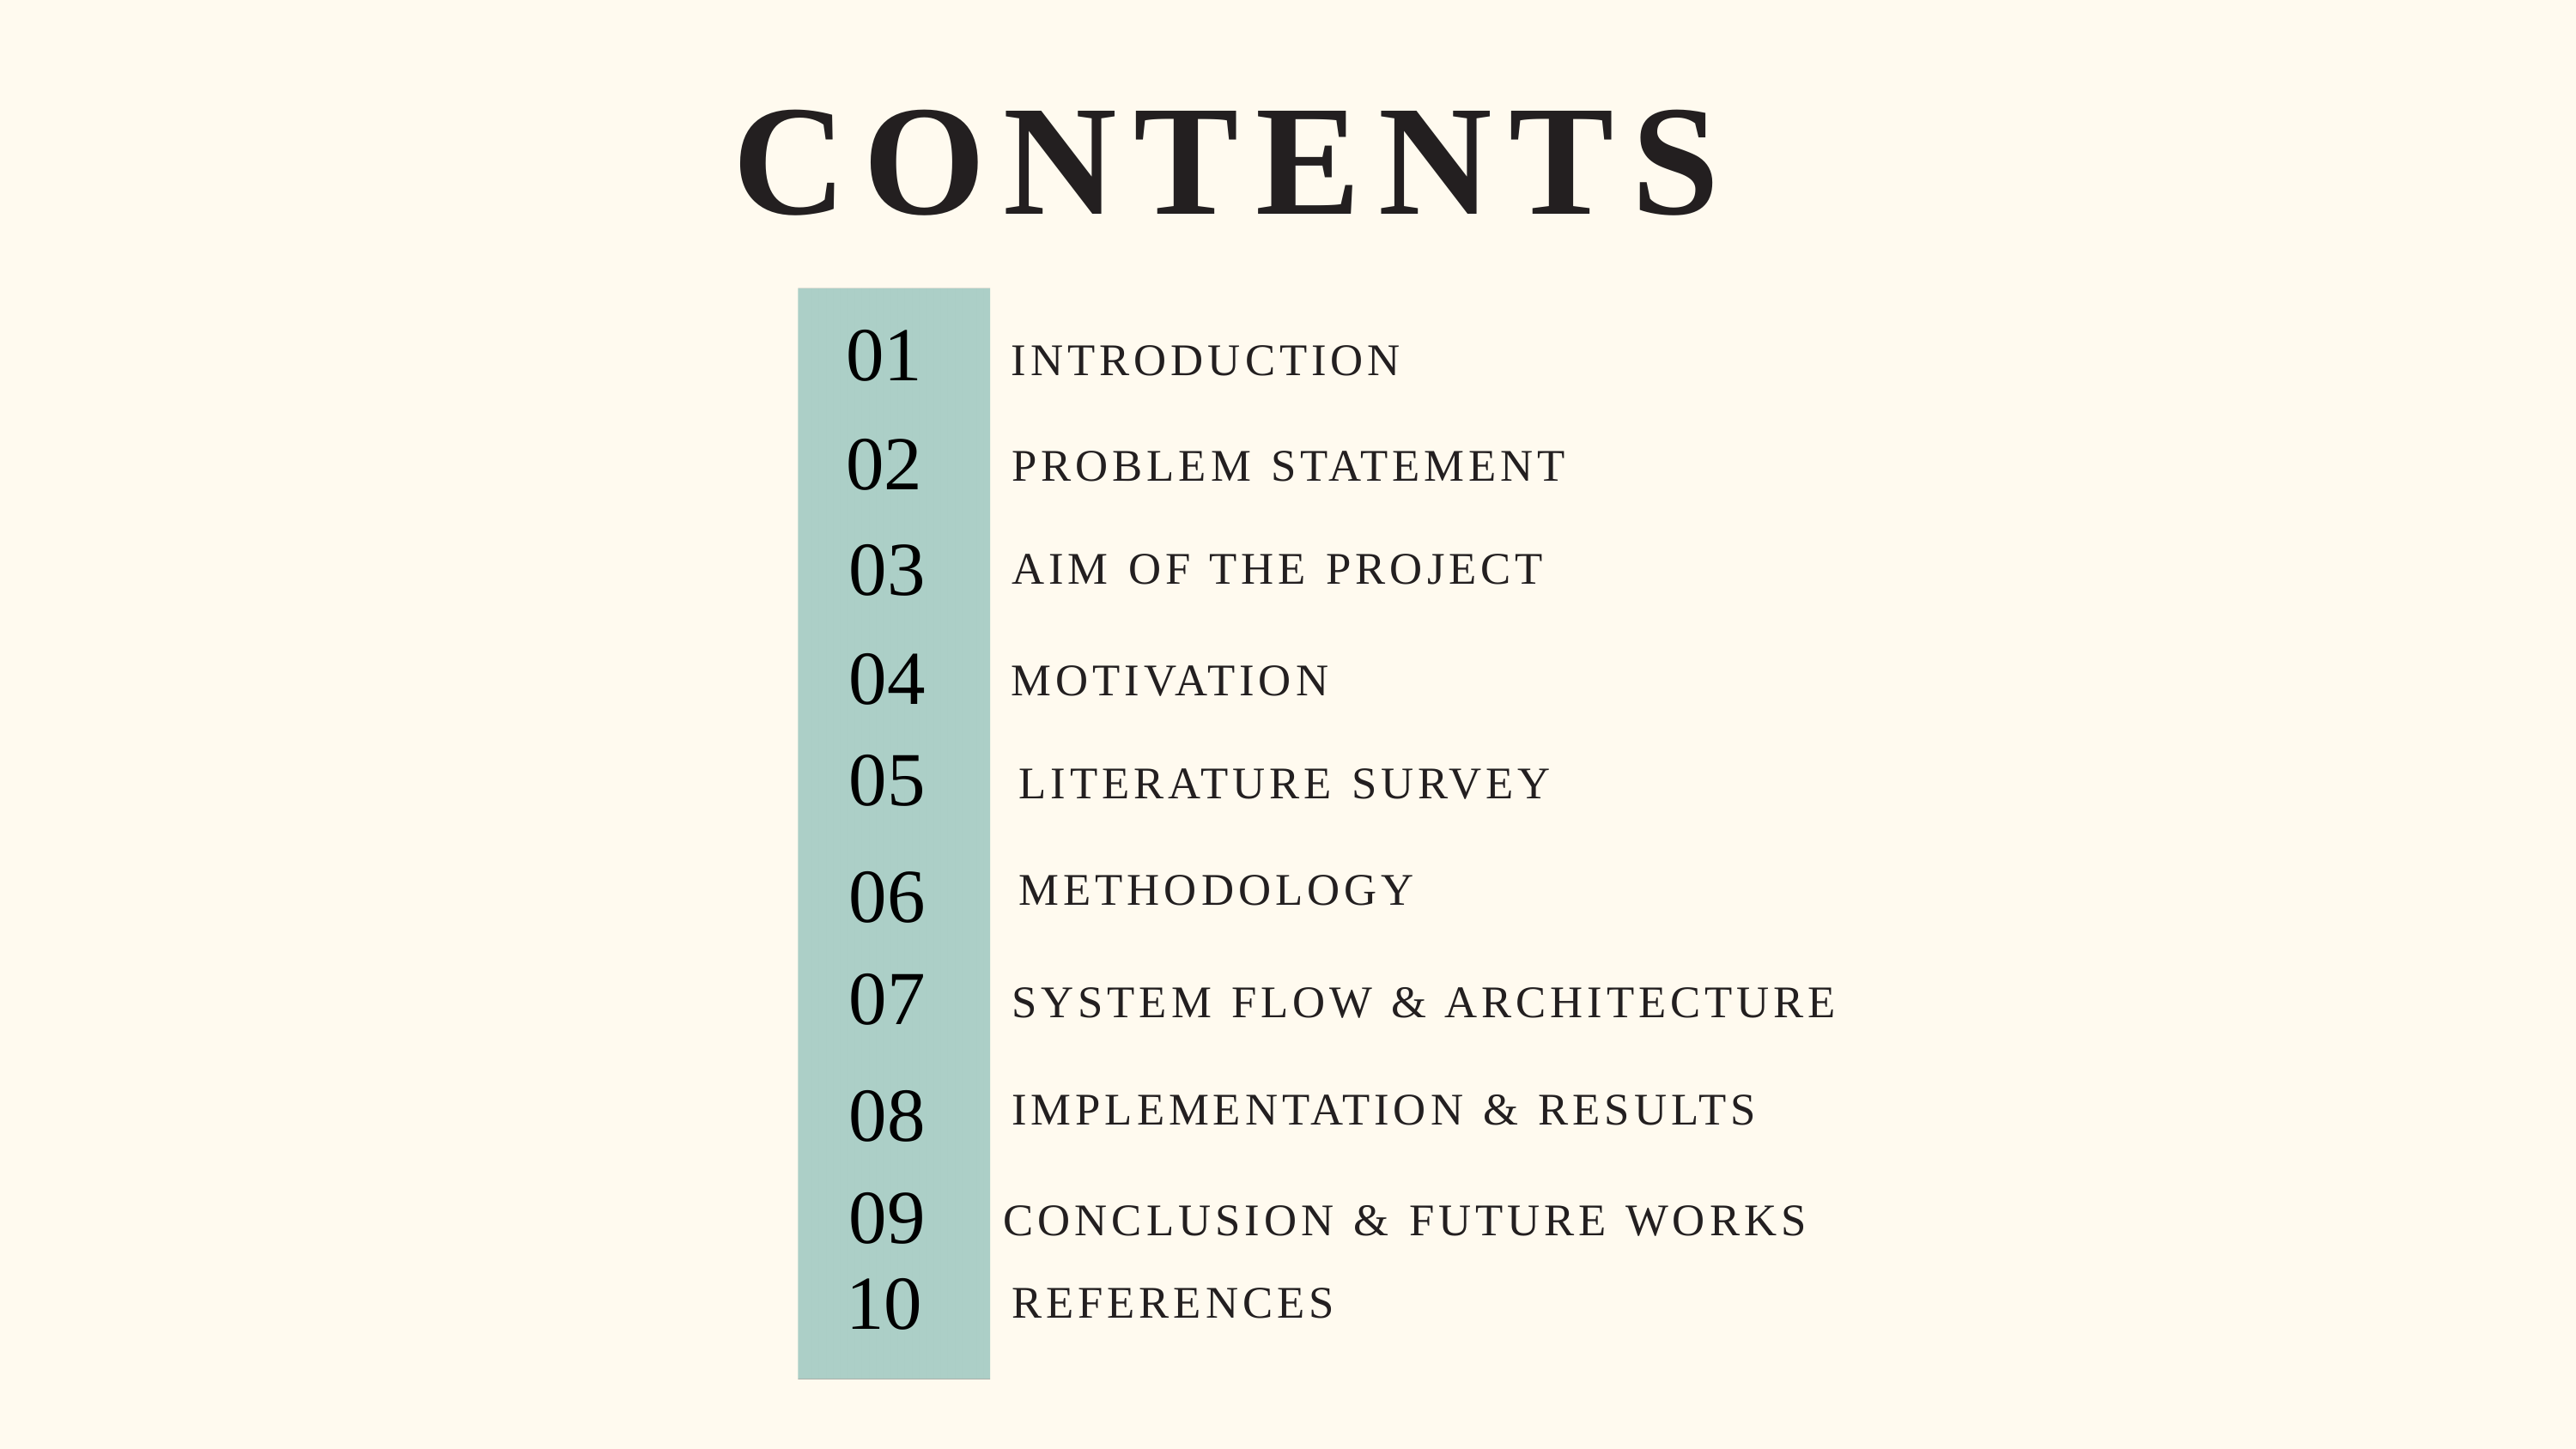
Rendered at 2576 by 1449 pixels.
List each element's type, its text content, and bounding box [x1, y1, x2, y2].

text_box PROBLEM STATEMENT [1012, 427, 1868, 490]
text_box CONTENTS [704, 0, 1749, 246]
text_box REFERENCES [1012, 1264, 1868, 1327]
text_box CONCLUSION & FUTURE WORKS [1003, 1182, 1860, 1246]
text_box 07 [821, 948, 954, 1040]
text_box 03 [821, 518, 954, 611]
text_box MOTIVATION [1011, 642, 1827, 705]
text_box 01 [818, 304, 951, 397]
text_box AIM OF THE PROJECT [1012, 530, 1868, 594]
text_box 02 [818, 413, 951, 506]
text_box 06 [821, 846, 954, 938]
text_box METHODOLOGY [1018, 852, 2008, 915]
text_box IMPLEMENTATION & RESULTS [1012, 1071, 1868, 1134]
text_box [798, 277, 991, 1379]
text_box 08 [821, 1064, 954, 1157]
text_box 09 [821, 1167, 954, 1259]
text_box 05 [821, 729, 954, 822]
text_box INTRODUCTION [1011, 322, 1827, 385]
text_box SYSTEM FLOW & ARCHITECTURE [1012, 964, 1868, 1027]
text_box LITERATURE SURVEY [1018, 745, 2008, 809]
text_box 10 [818, 1252, 951, 1345]
text_box 04 [821, 627, 954, 720]
